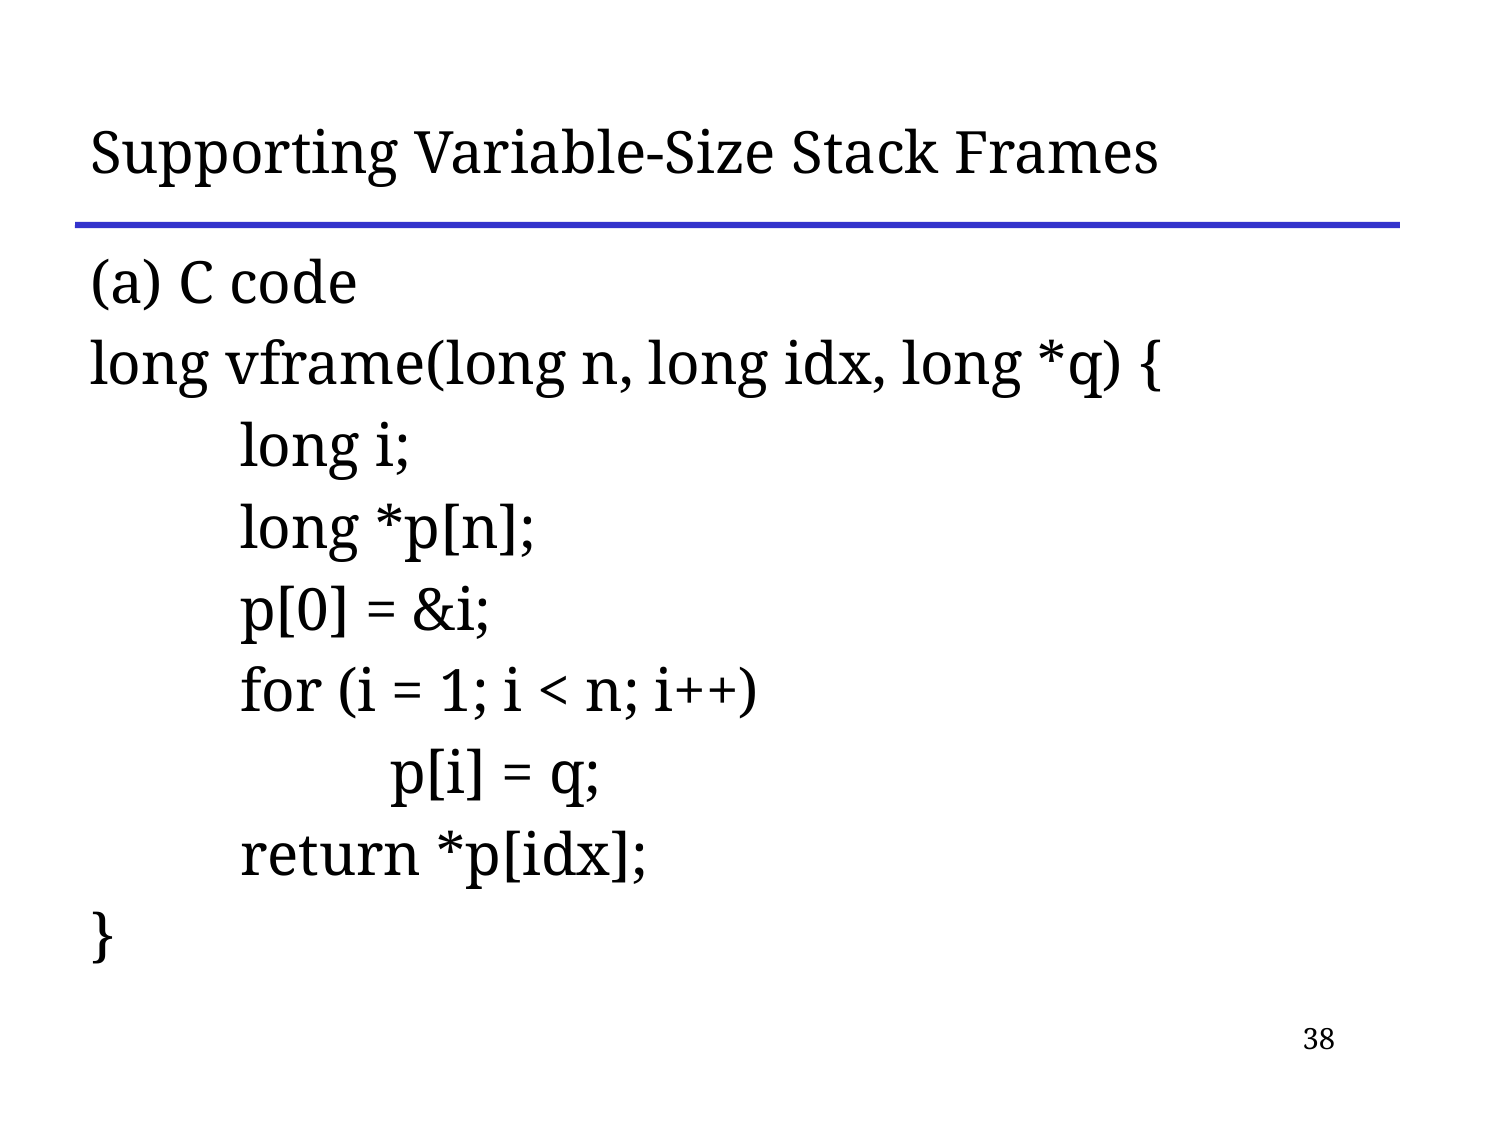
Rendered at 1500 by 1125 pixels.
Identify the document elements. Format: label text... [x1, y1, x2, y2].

list (a) C code long vframe(long n, long idx, long *q) { long i; long *p[n]; p[0] = &i; for (i = 1; i < n; i++) p[i] = q; return *p[idx]; } [75, 237, 1425, 1013]
title Supporting Variable-Size Stack Frames [75, 75, 1438, 225]
slide_number 38 [1137, 1013, 1351, 1088]
